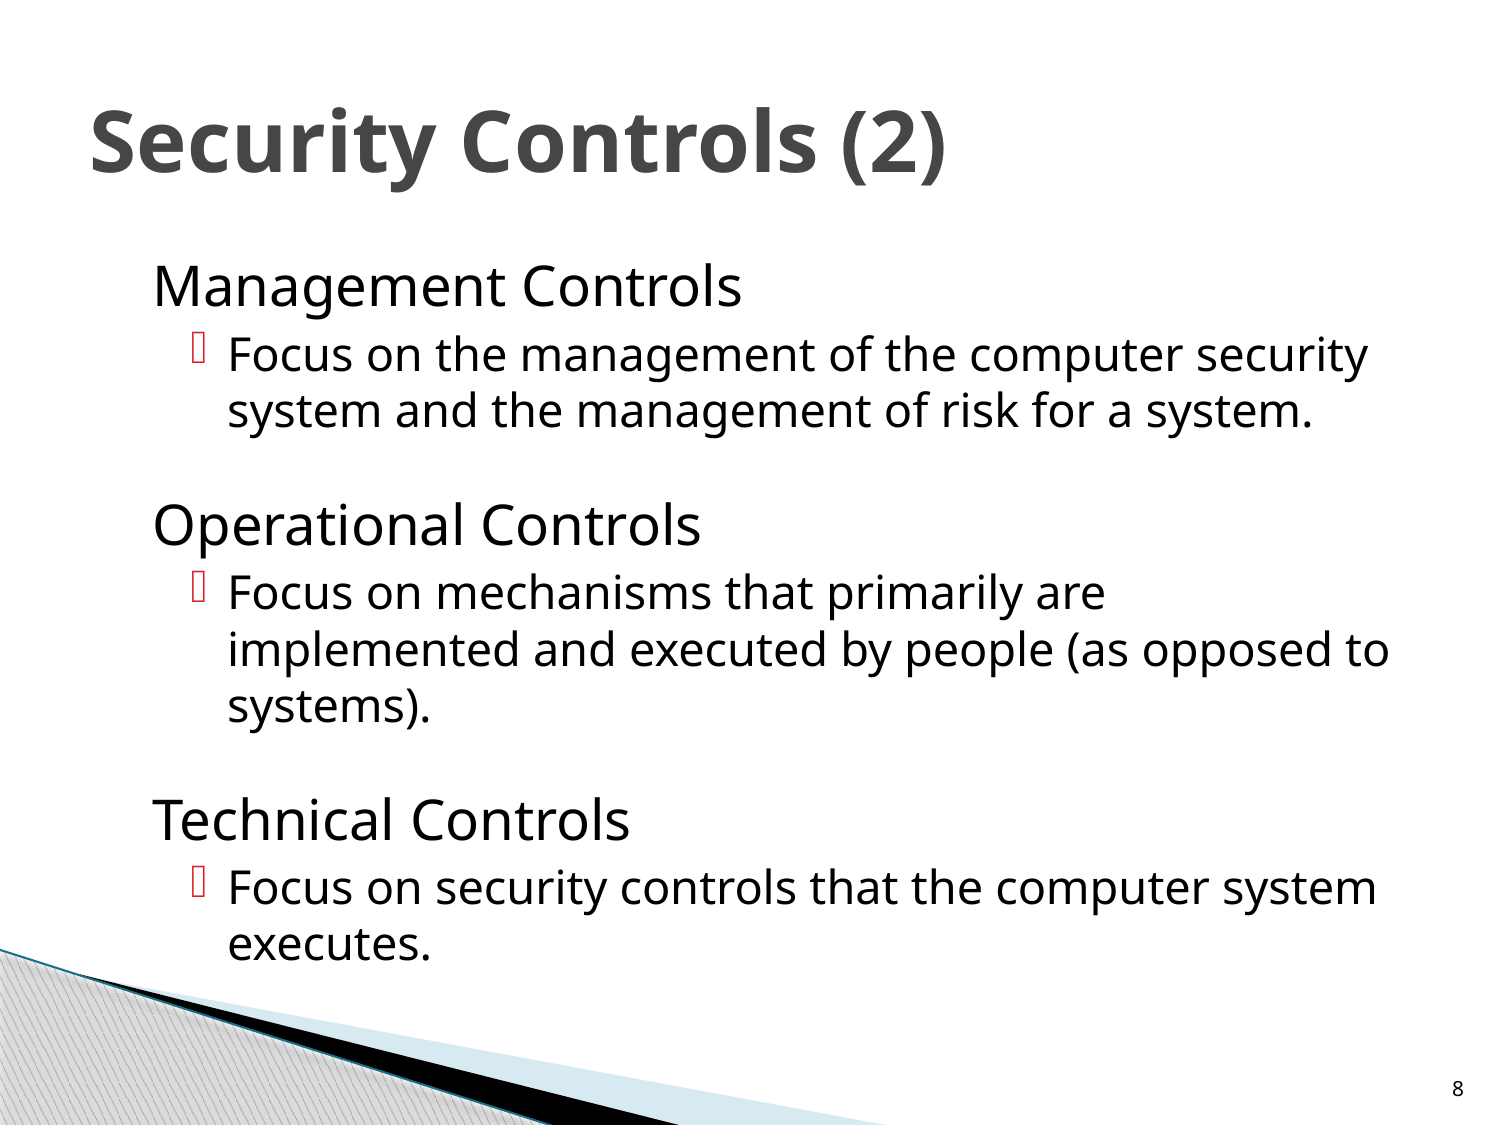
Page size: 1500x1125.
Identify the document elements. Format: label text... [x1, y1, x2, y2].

title Security Controls (2) [75, 45, 1425, 233]
list Management Controls Focus on the management of the computer security system and the management of risk for a system. Operational Controls Focus on mechanisms that primarily are implemented and executed by people (as opposed to systems). Technical Controls Focus on security controls that the computer system executes. [74, 242, 1426, 986]
slide_number 8 [1418, 1051, 1479, 1112]
